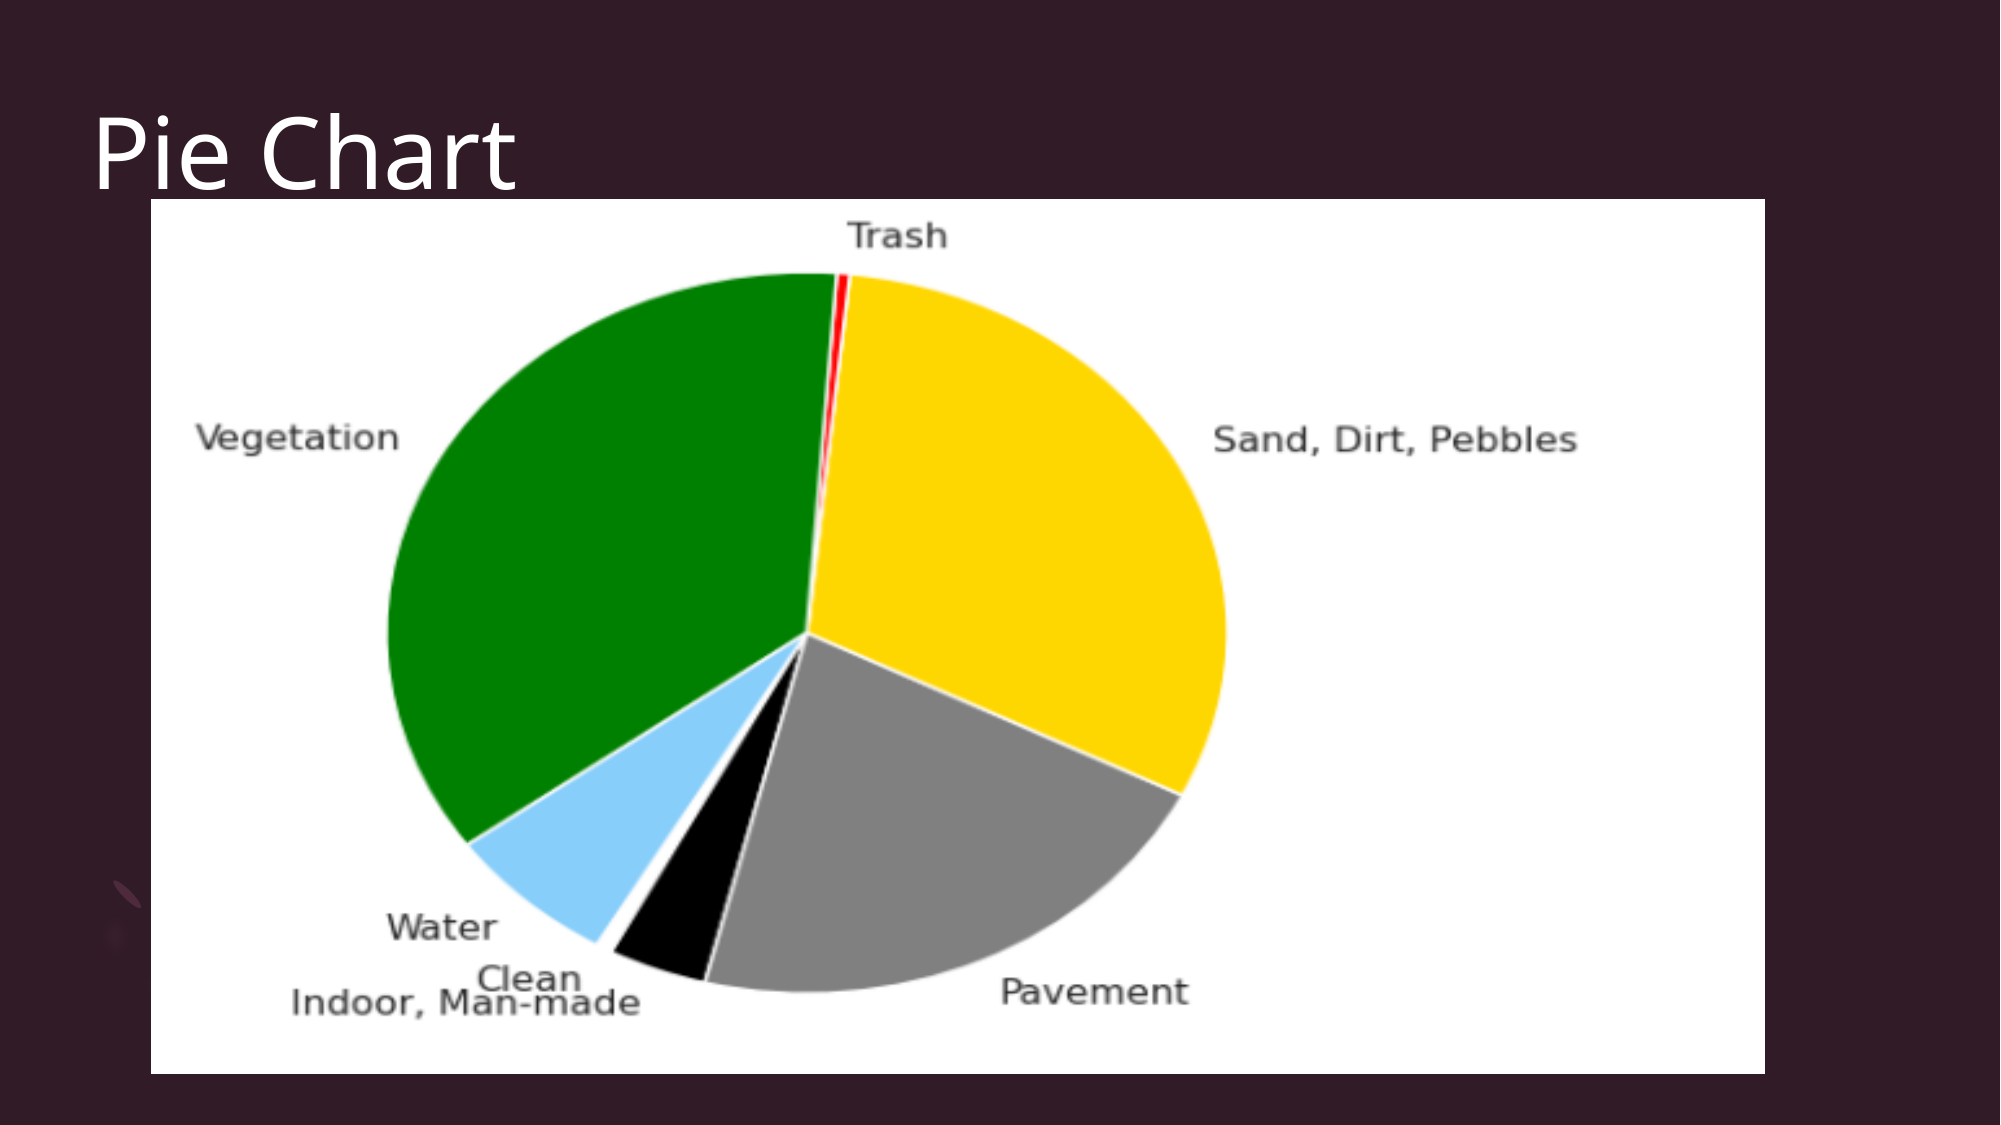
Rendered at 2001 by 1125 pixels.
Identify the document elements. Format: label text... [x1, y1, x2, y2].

title Pie Chart [90, 90, 1910, 309]
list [151, 199, 1765, 1074]
